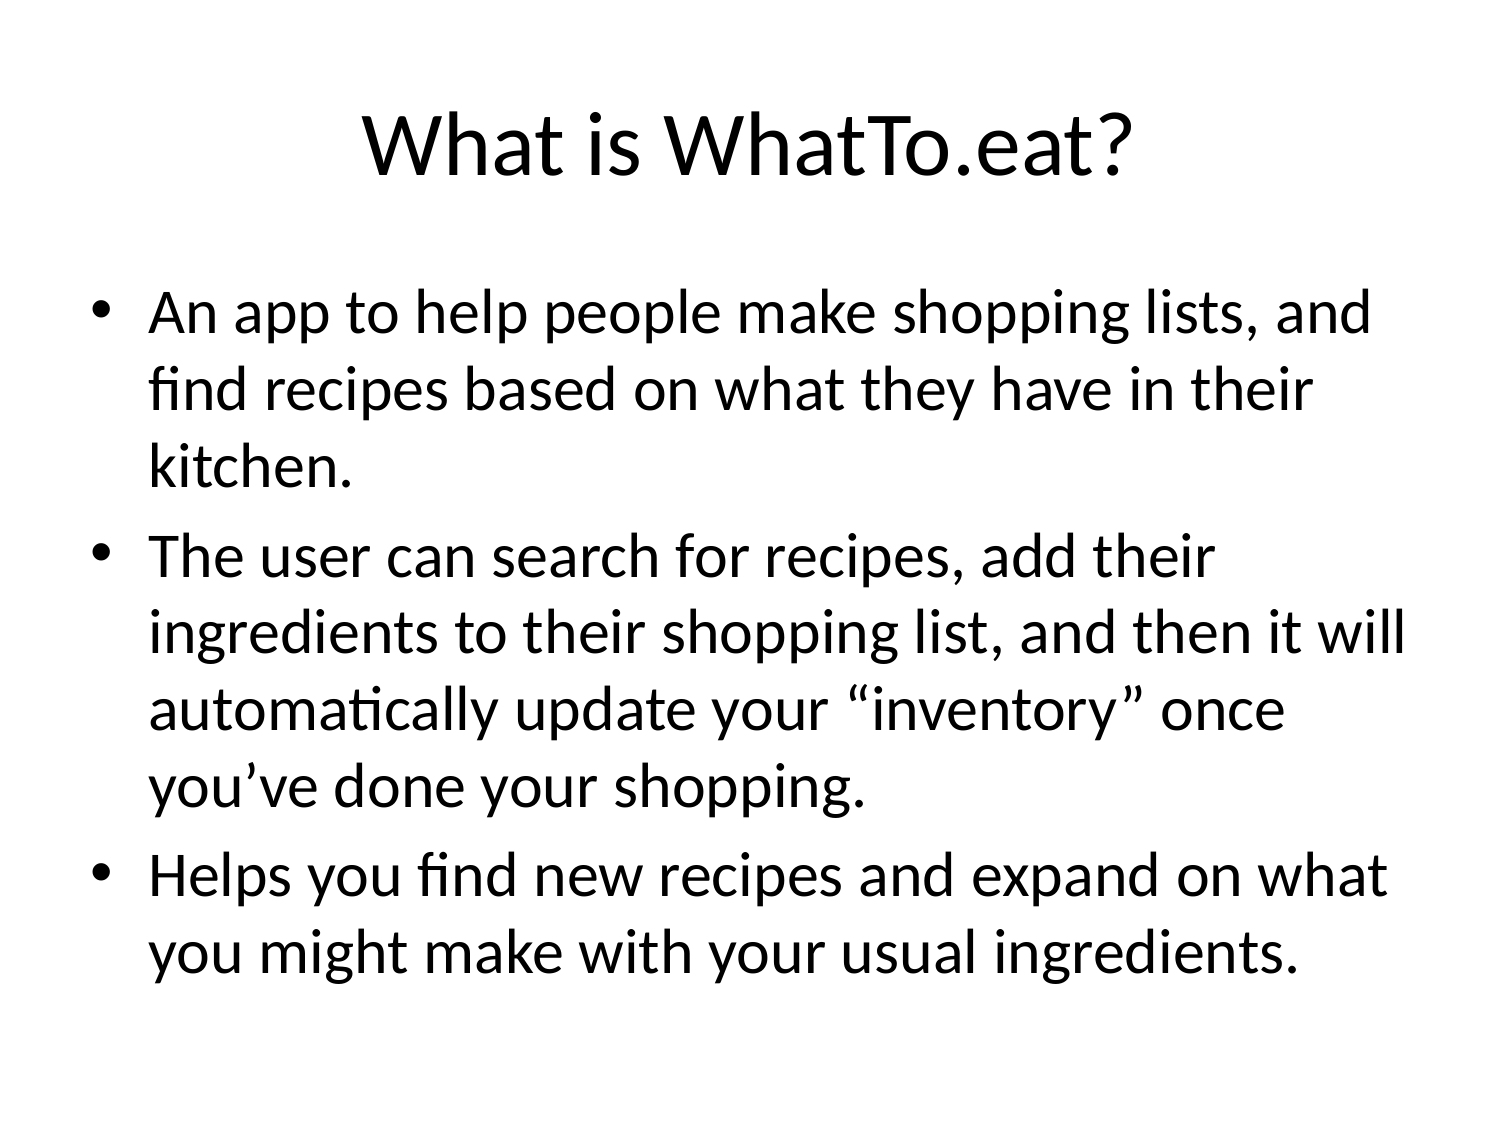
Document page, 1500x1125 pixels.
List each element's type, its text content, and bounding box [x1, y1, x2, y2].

list An app to help people make shopping lists, and find recipes based on what they have in their kitchen. The user can search for recipes, add their ingredients to their shopping list, and then it will automatically update your “inventory” once you’ve done your shopping. Helps you find new recipes and expand on what you might make with your usual ingredients. [75, 262, 1425, 1005]
title What is WhatTo.eat? [75, 45, 1425, 233]
